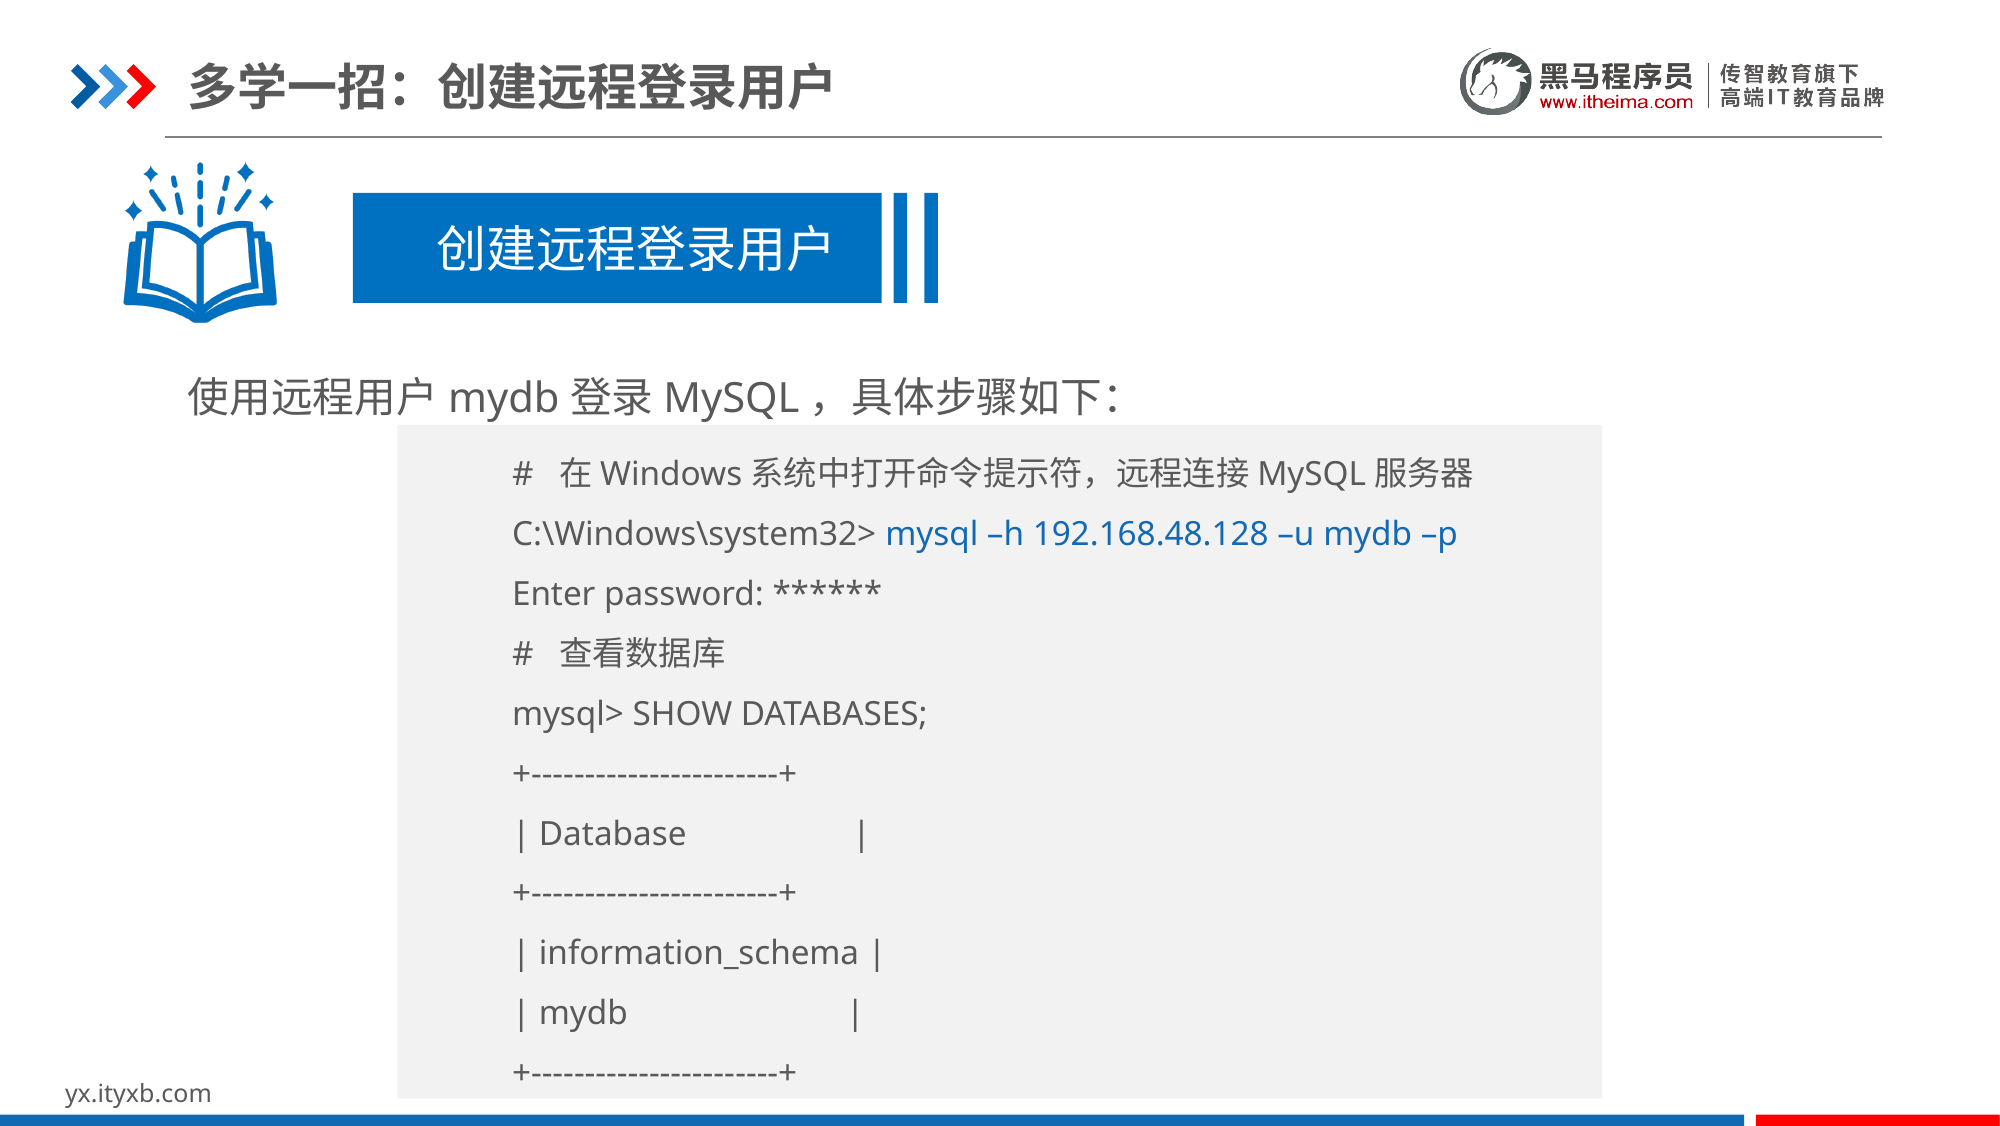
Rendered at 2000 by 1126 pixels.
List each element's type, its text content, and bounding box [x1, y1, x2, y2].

picture [1460, 48, 1887, 115]
text_box [922, 191, 940, 305]
text_box 使用远程用户mydb登录MySQL，具体步骤如下： [172, 338, 1883, 428]
text_box 多学一招：创建远程登录用户 [187, 43, 1099, 127]
text_box 创建远程登录用户 [421, 210, 865, 285]
picture [116, 158, 284, 326]
text_box [891, 191, 909, 305]
text_box [351, 191, 884, 305]
text_box # 在Windows系统中打开命令提示符，远程连接MySQL服务器 C:\Windows\system32> mysql –h 192.168.48.128 –u mydb –p Enter password: ****** # 查看数据库 mysql> SHOW DATABASES; +-----------------------+ | Database | +-----------------------+ | information_schema | | mydb | +-----------------------+ [397, 424, 1603, 1099]
